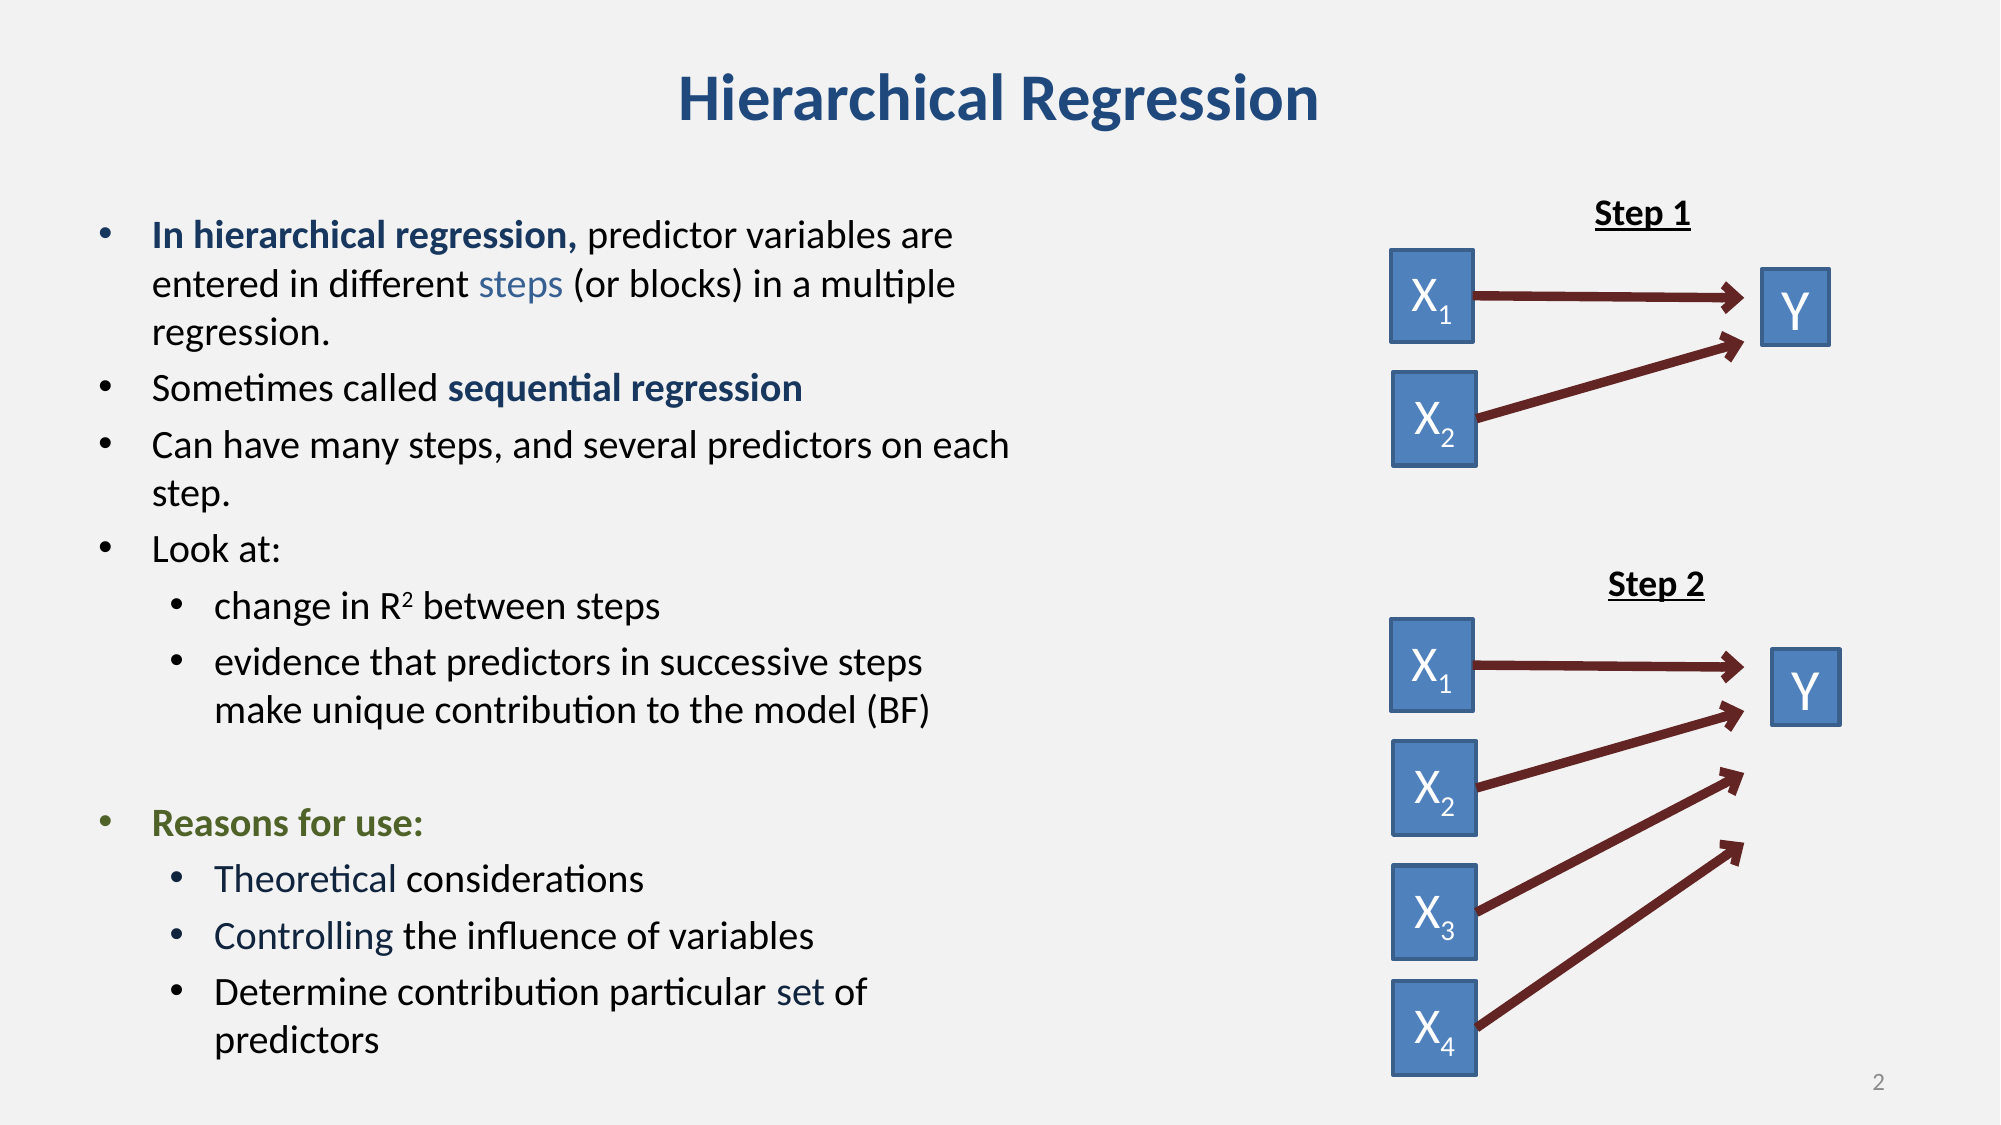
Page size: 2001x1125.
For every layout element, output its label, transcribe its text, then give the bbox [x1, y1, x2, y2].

text_box X1 [1389, 248, 1475, 344]
text_box Step 1 [1376, 180, 1910, 241]
text_box X1 [1389, 617, 1475, 713]
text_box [1472, 664, 1745, 668]
text_box X2 [1391, 739, 1470, 837]
text_box Y [1770, 647, 1842, 727]
text_box Step 2 [1389, 551, 1924, 611]
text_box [1476, 341, 1745, 419]
slide_number 2 [1803, 1042, 1900, 1118]
text_box X4 [1391, 979, 1478, 1077]
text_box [1476, 710, 1745, 772]
title Hierarchical Regression [99, 45, 1900, 142]
text_box X3 [1391, 863, 1470, 961]
text_box Y [1760, 267, 1831, 347]
list In hierarchical regression, predictor variables are entered in different steps (or blocks) in a multiple regression. Sometimes called sequential regression Can have many steps, and several predictors on each step. Look at: change in R2 between steps evidence that predictors in successive steps make unique contribution to the model (BF) Reasons for use: Theoretical considerations Controlling the influence of variables Determine contribution particular set of predictors [83, 201, 1030, 1075]
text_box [1476, 772, 1745, 842]
text_box X2 [1391, 370, 1478, 468]
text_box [1476, 842, 1745, 1029]
